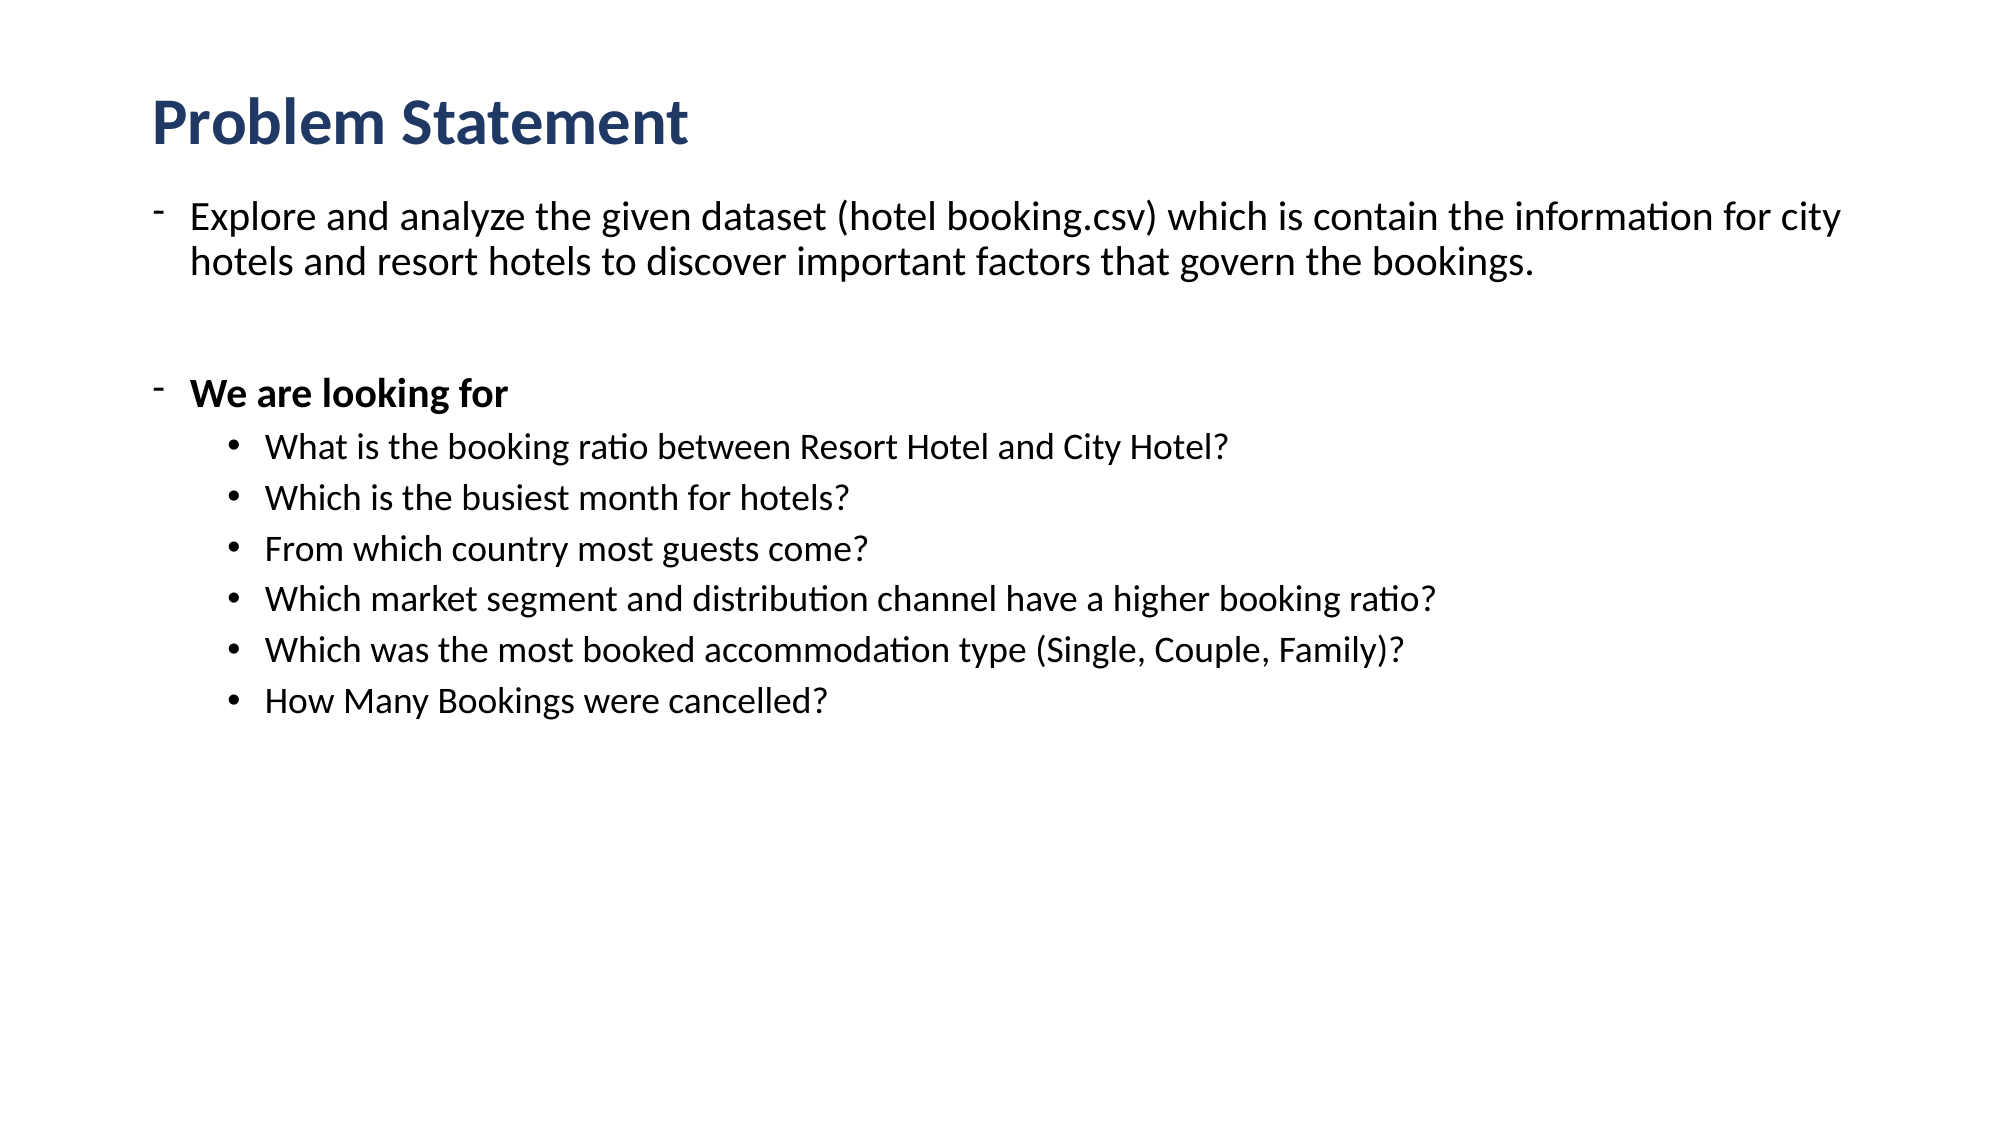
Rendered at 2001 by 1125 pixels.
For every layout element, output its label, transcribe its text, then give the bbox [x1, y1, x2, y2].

title Problem Statement [137, 59, 1863, 187]
list Explore and analyze the given dataset (hotel booking.csv) which is contain the information for city hotels and resort hotels to discover important factors that govern the bookings. We are looking for What is the booking ratio between Resort Hotel and City Hotel? Which is the busiest month for hotels? From which country most guests come? Which market segment and distribution channel have a higher booking ratio? Which was the most booked accommodation type (Single, Couple, Family)? How Many Bookings were cancelled? [137, 187, 1863, 932]
